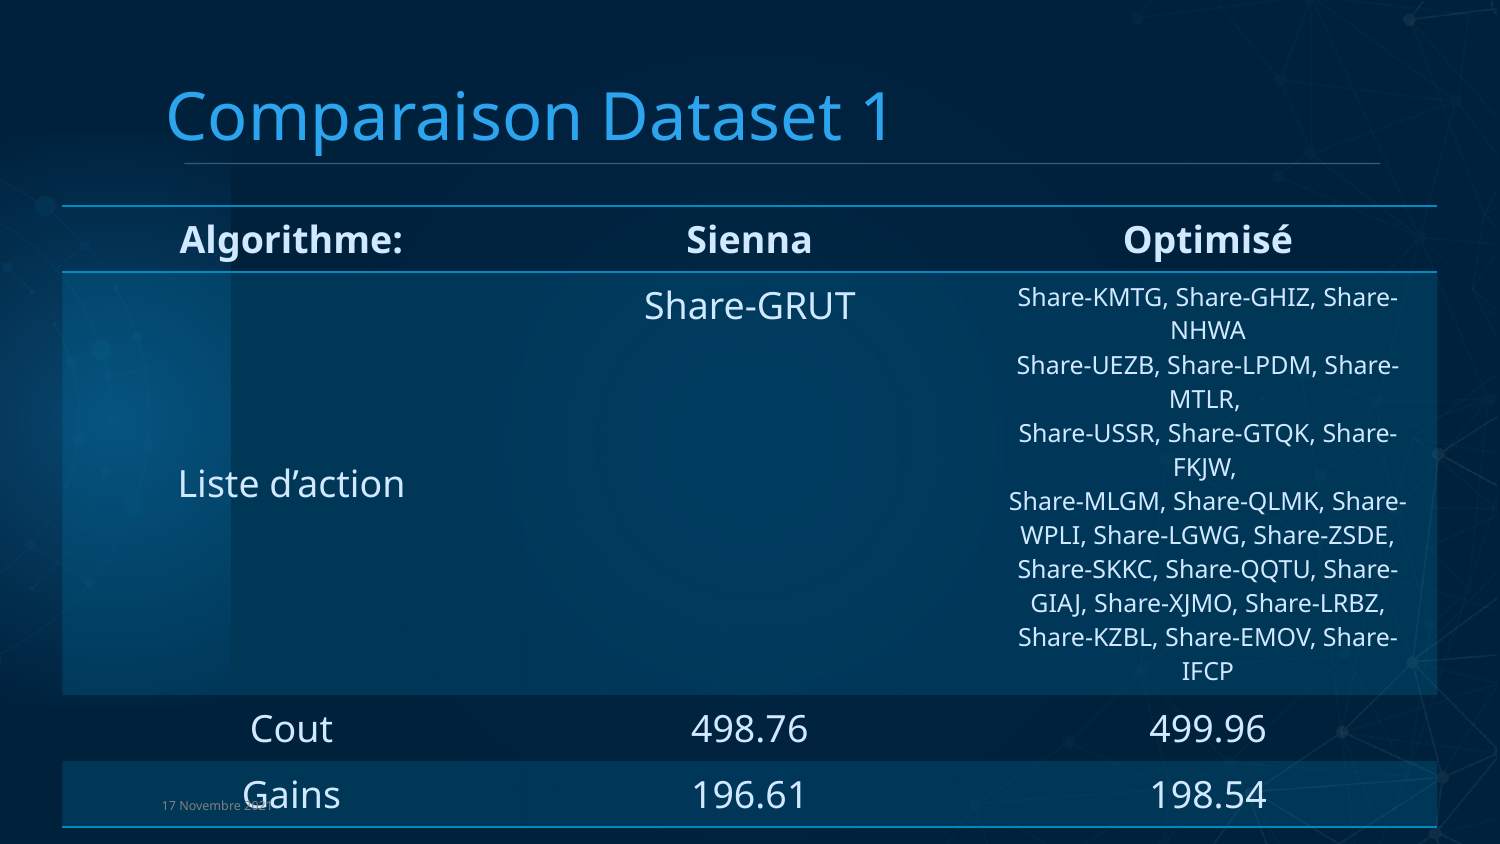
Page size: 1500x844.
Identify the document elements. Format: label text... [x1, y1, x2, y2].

picture [0, 0, 1500, 844]
table_cell Share-GRUT [521, 273, 979, 695]
table_cell 499.96 [979, 695, 1437, 761]
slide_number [146, 782, 497, 828]
table_header Sienna [521, 207, 979, 271]
table_header Algorithme: [62, 207, 521, 271]
table_cell 196.61 [521, 761, 979, 826]
table_cell Gains [62, 761, 521, 826]
table_cell Cout [62, 695, 521, 761]
title Comparaison Dataset 1 [150, 80, 1349, 162]
table_cell 498.76 [521, 695, 979, 761]
table_header Optimisé [979, 207, 1437, 271]
table_cell 198.54 [979, 761, 1437, 826]
table_cell Share-KMTG, Share-GHIZ, Share-NHWA Share-UEZB, Share-LPDM, Share-MTLR, Share-USSR, Share-GTQK, Share-FKJW, Share-MLGM, Share-QLMK, Share-WPLI, Share-LGWG, Share-ZSDE, Share-SKKC, Share-QQTU, Share-GIAJ, Share-XJMO, Share-LRBZ, Share-KZBL, Share-EMOV, Share-IFCP [979, 273, 1437, 695]
table_cell Liste d’action [62, 273, 521, 695]
